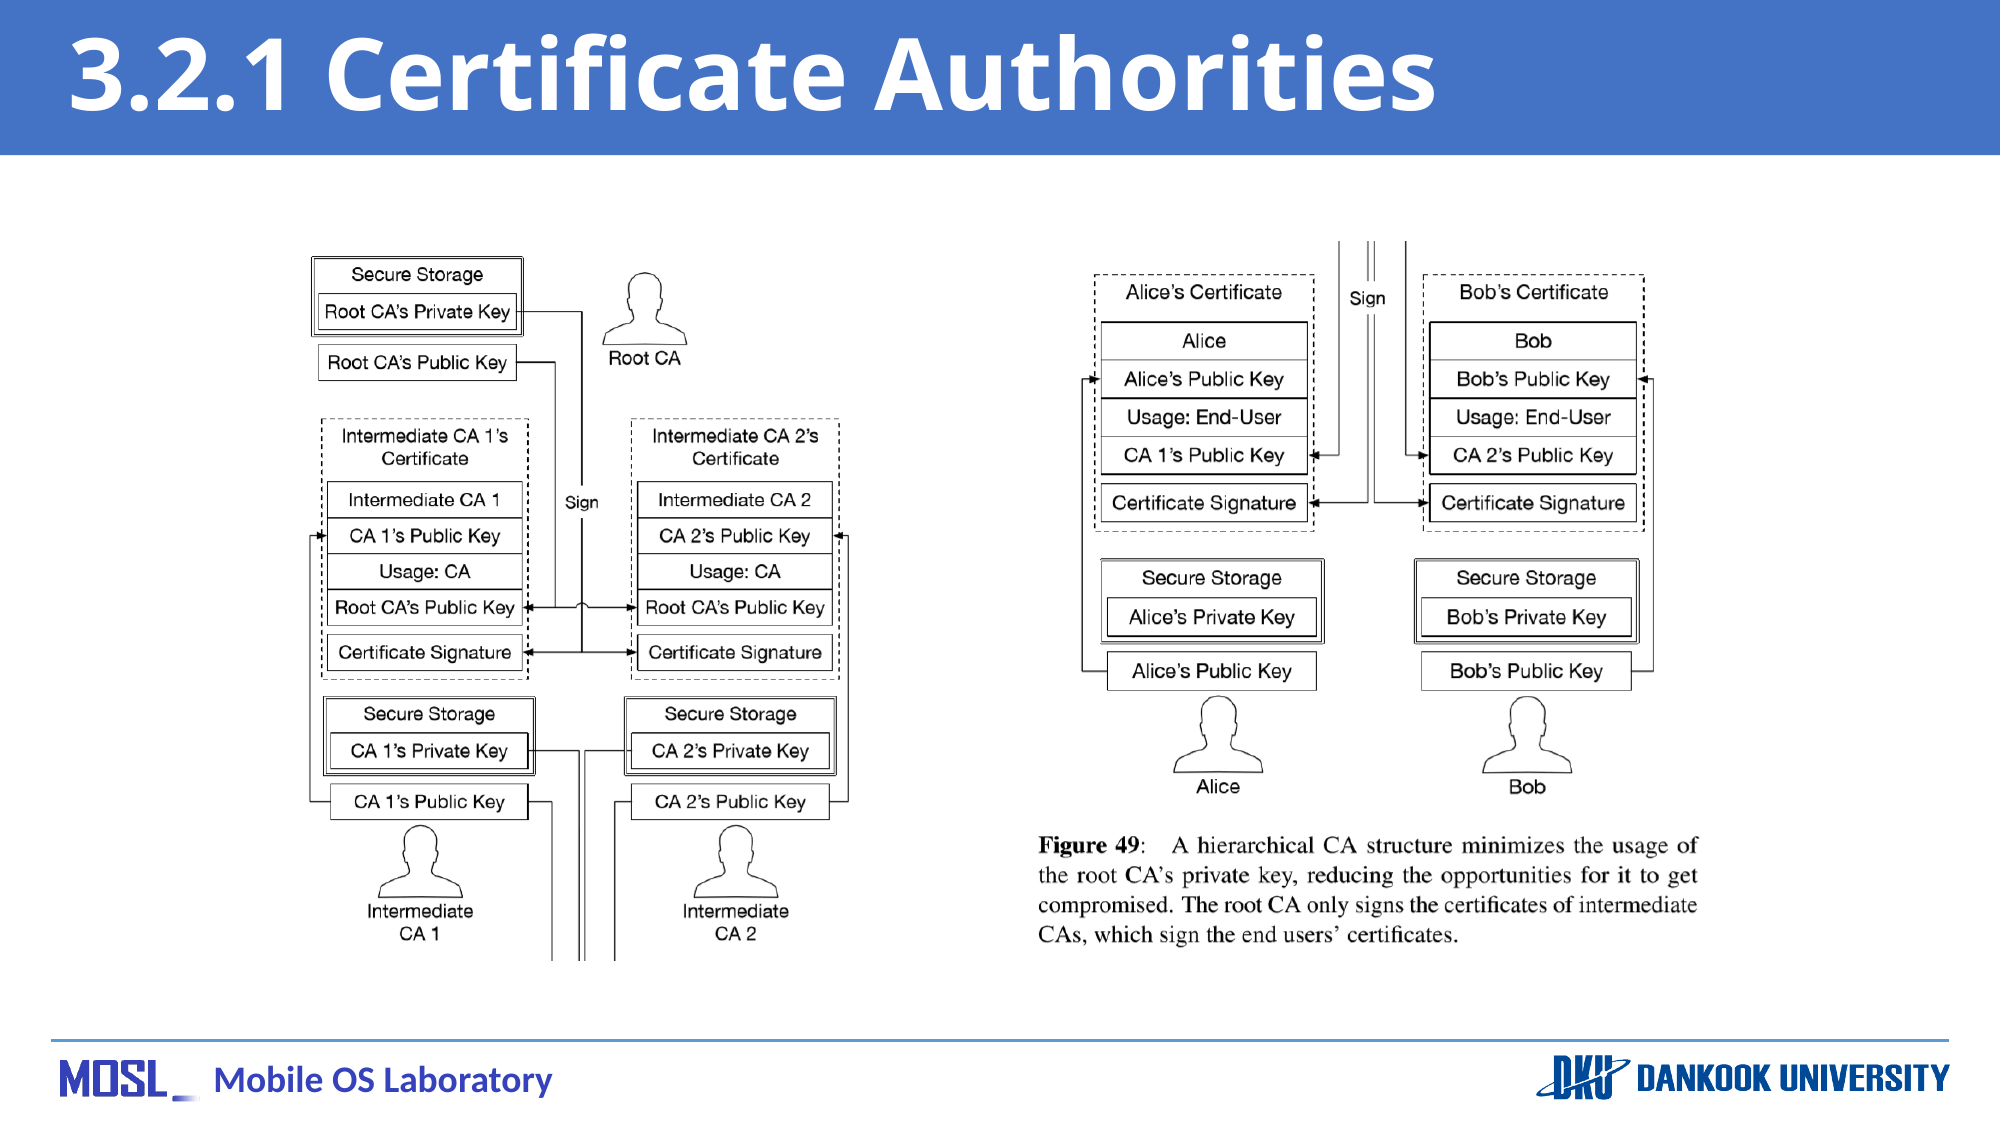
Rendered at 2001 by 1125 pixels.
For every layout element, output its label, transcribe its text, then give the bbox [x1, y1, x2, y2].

picture [1536, 1055, 1950, 1100]
title 3.2.1 Certificate Authorities [53, 2, 1937, 153]
picture [281, 241, 872, 961]
picture [39, 1037, 216, 1119]
picture [1006, 241, 1719, 969]
